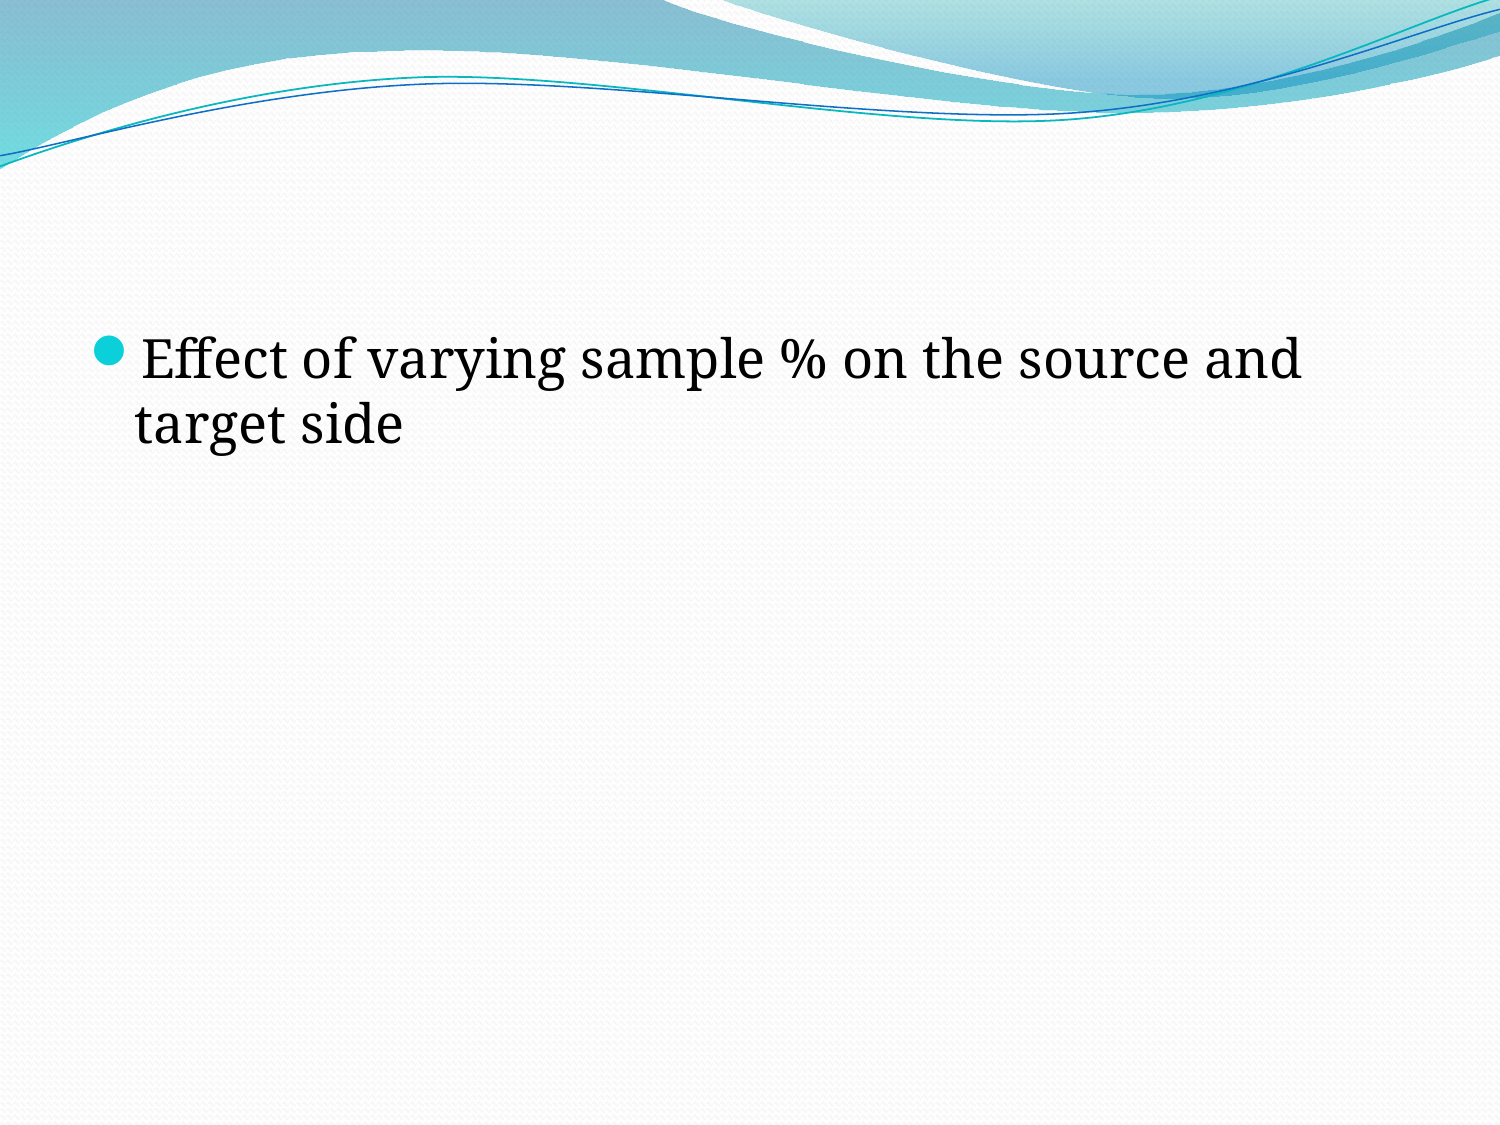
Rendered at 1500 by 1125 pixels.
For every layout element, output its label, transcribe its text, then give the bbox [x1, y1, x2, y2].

list Effect of varying sample % on the source and target side [75, 317, 1425, 1038]
